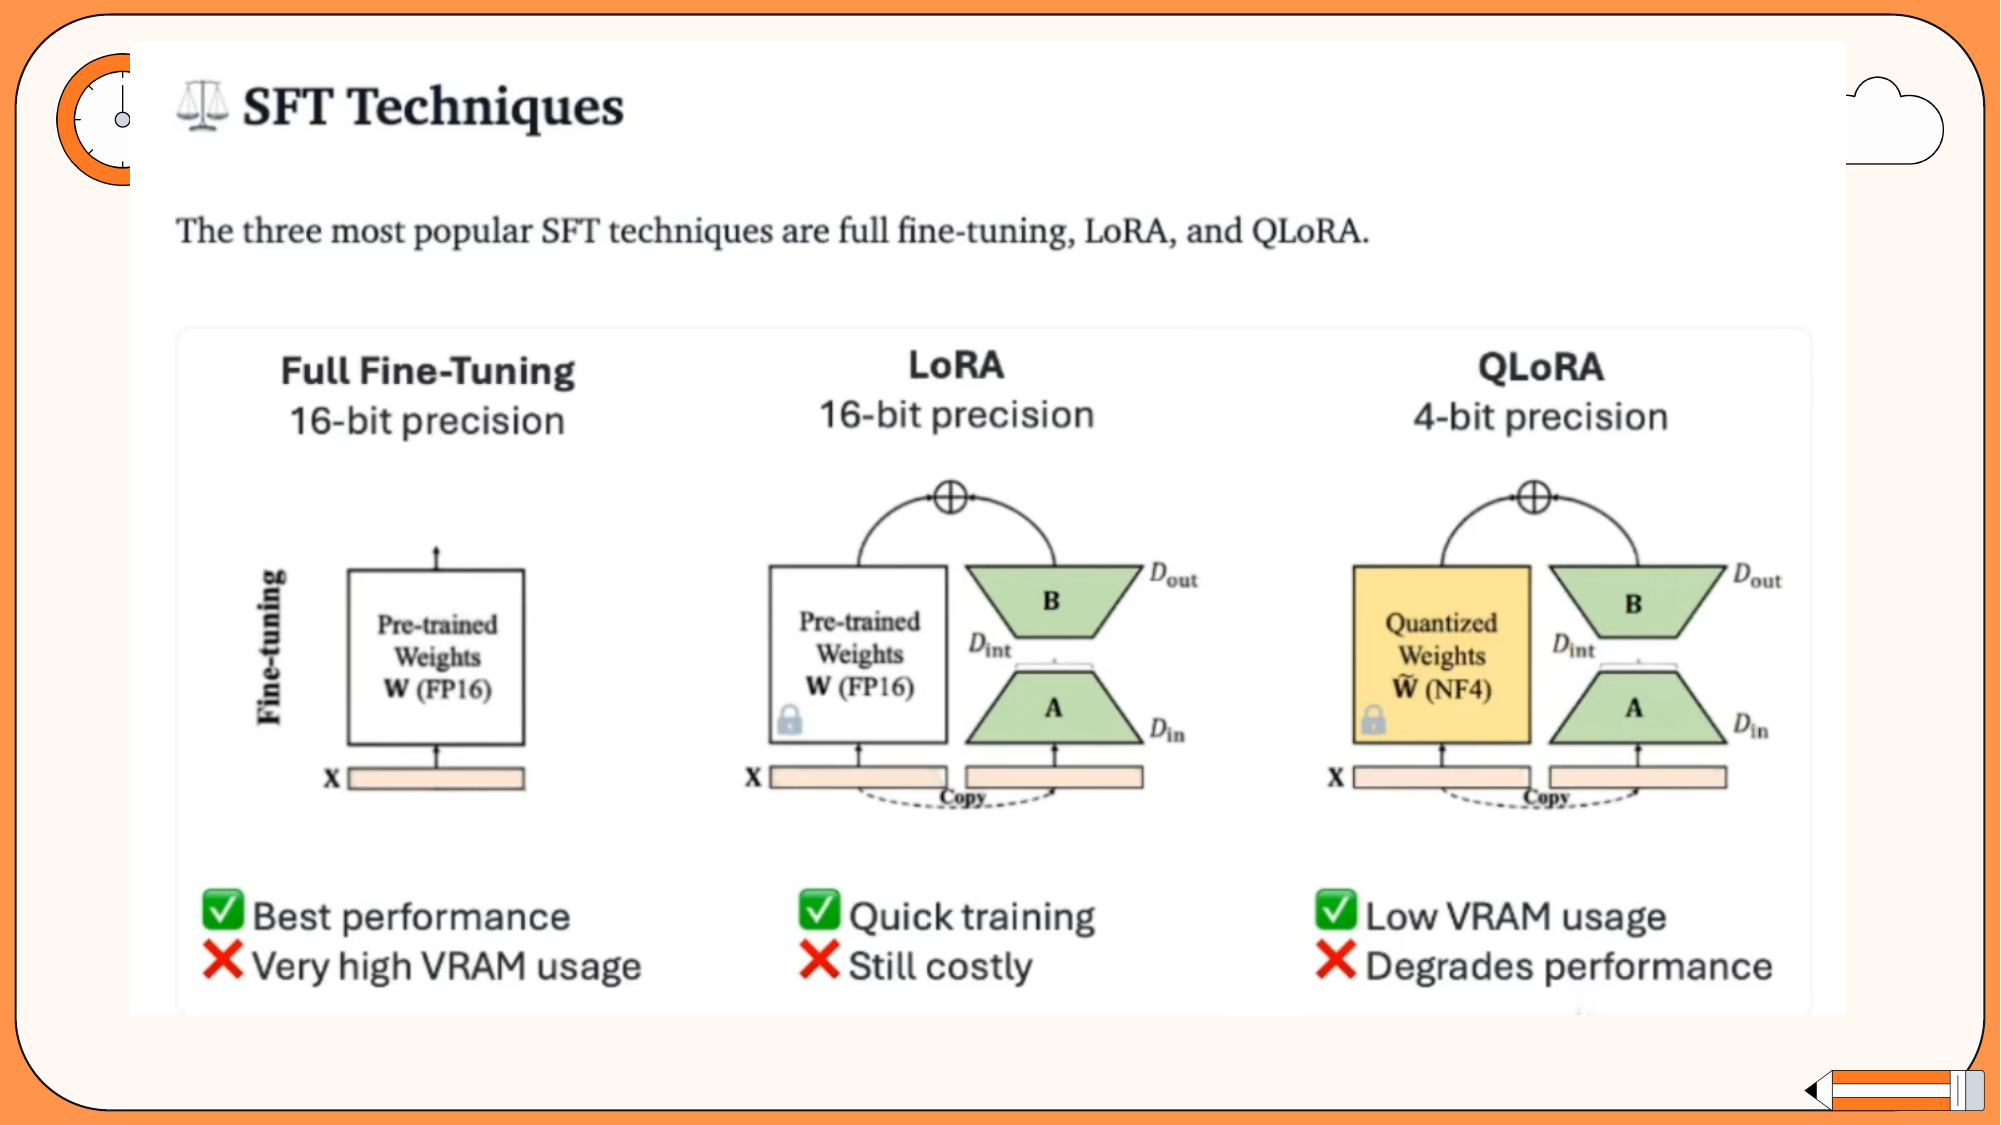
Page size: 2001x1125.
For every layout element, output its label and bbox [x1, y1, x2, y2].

picture [56, 42, 1944, 1015]
picture [1804, 1070, 1985, 1111]
